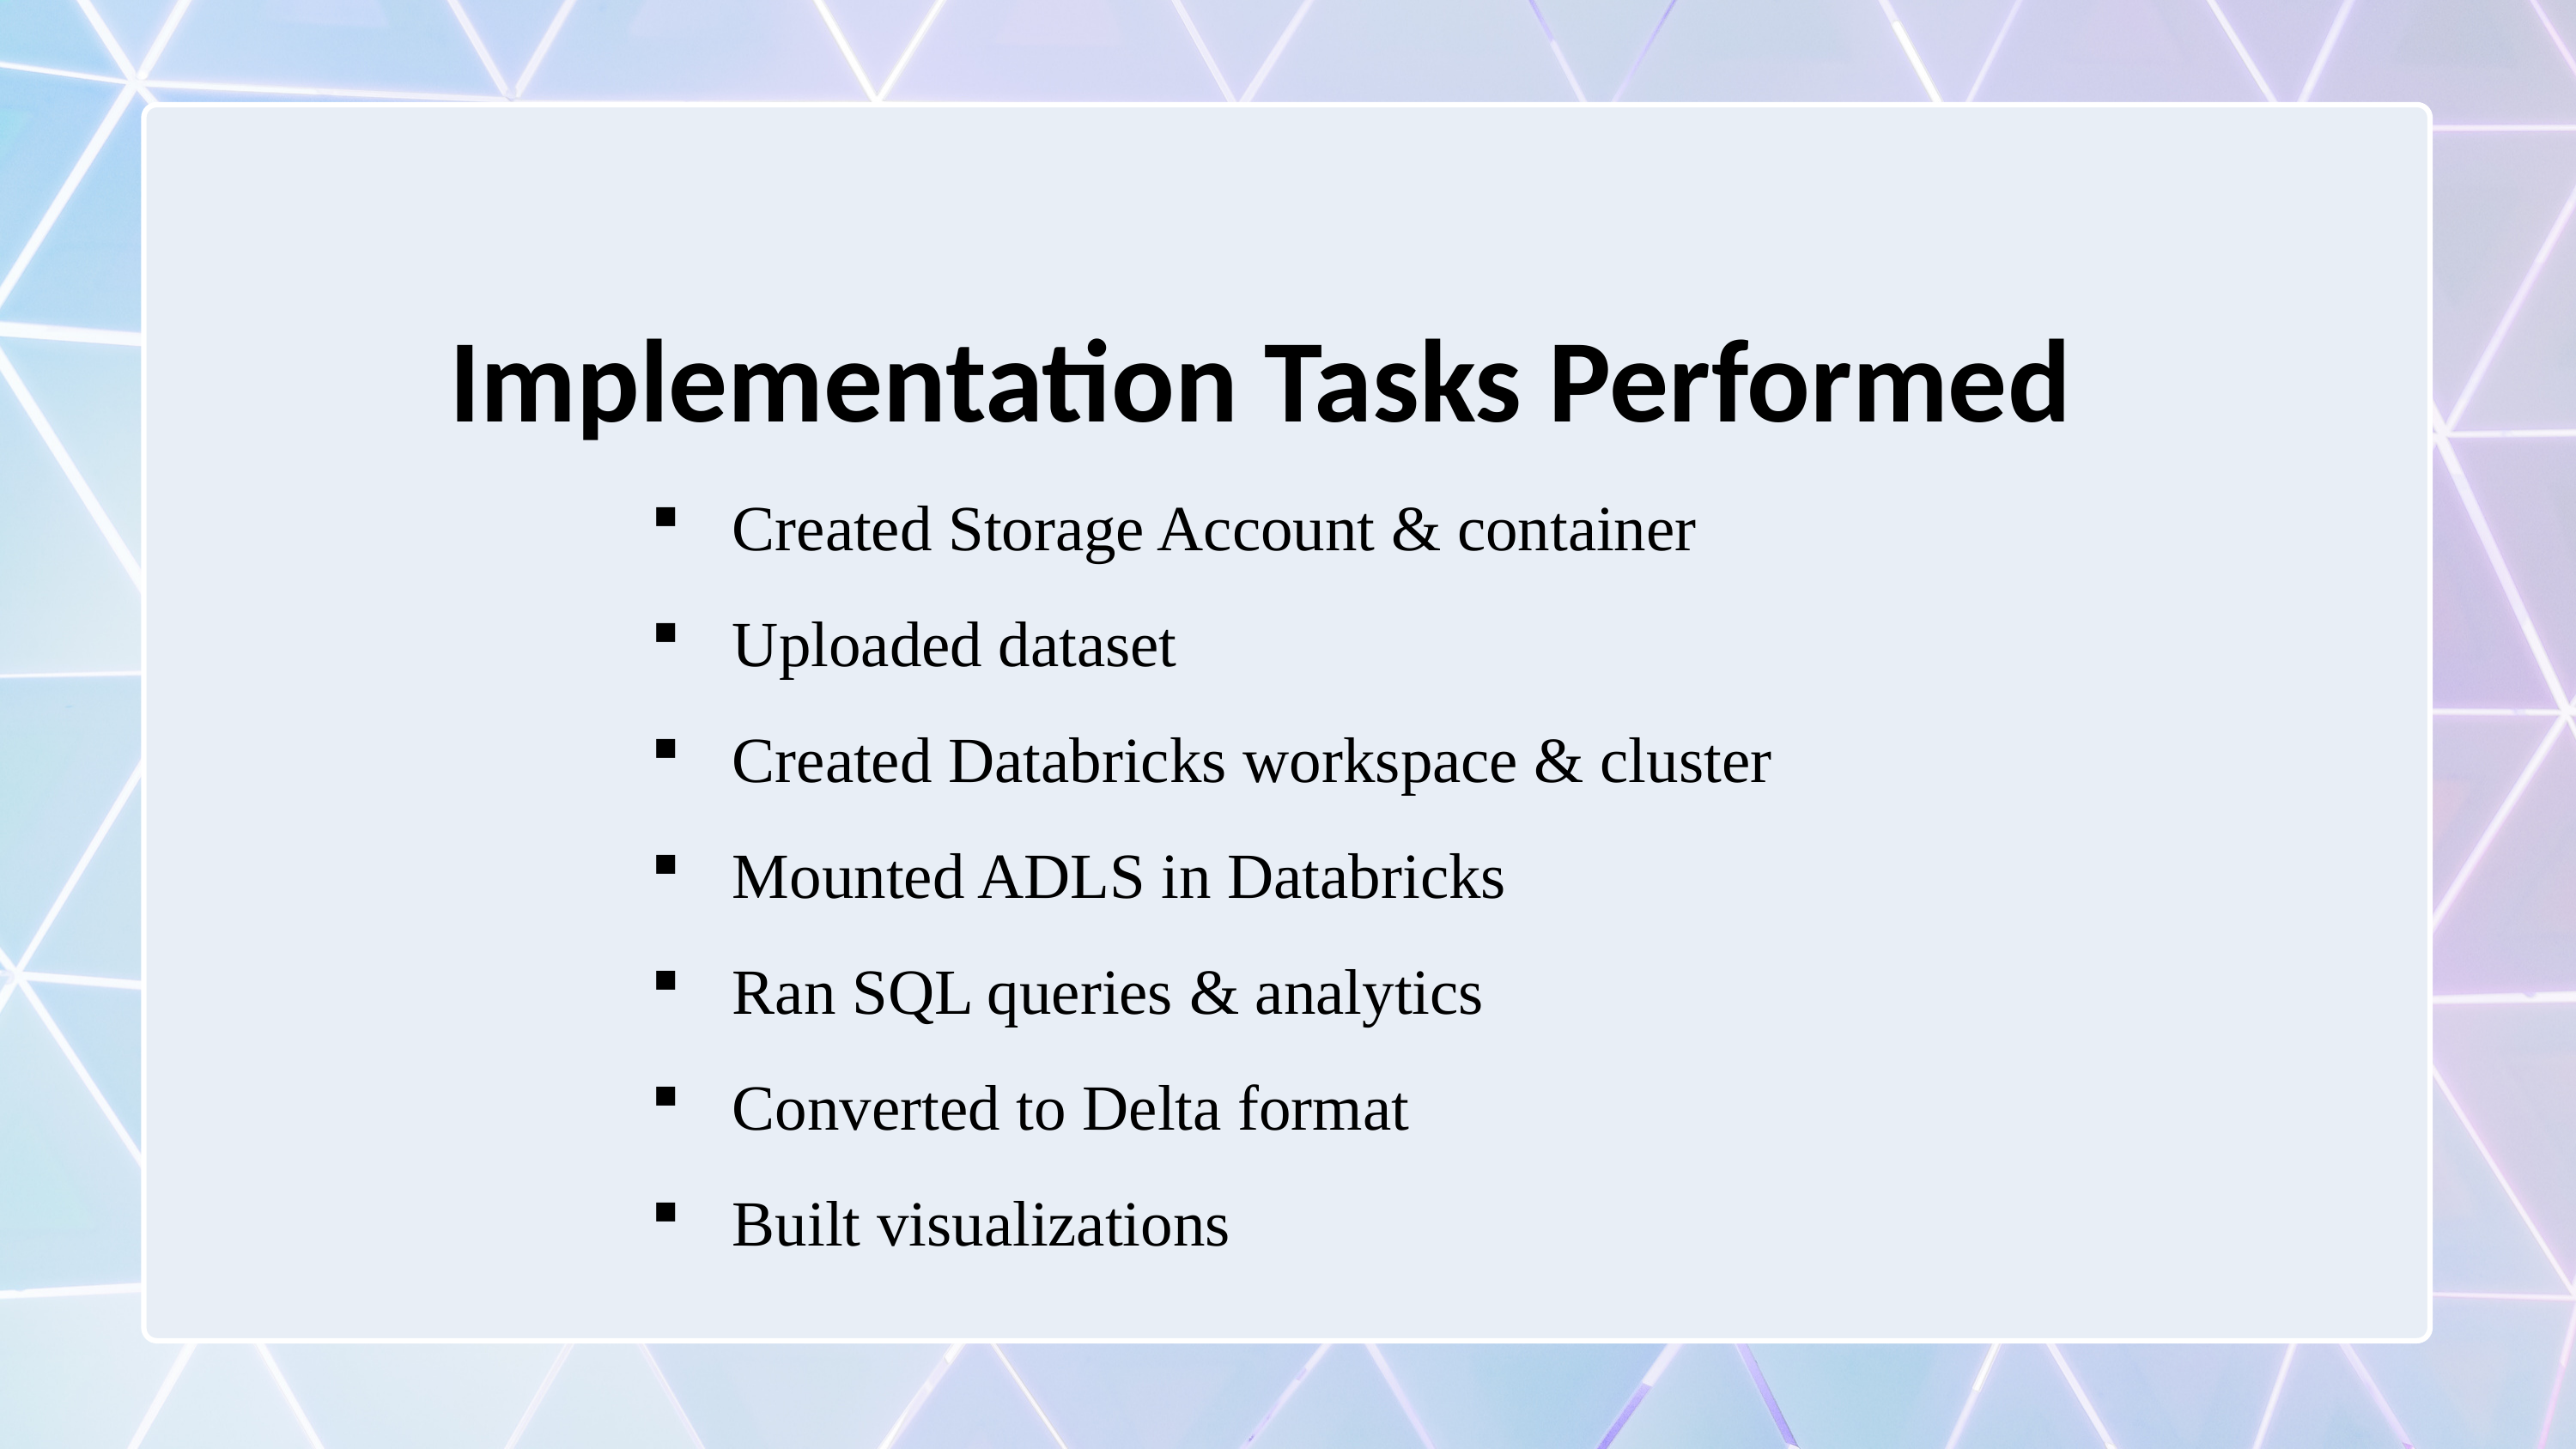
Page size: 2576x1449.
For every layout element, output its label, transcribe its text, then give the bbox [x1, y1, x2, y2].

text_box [143, 104, 2431, 1342]
text_box Created Storage Account & container Uploaded dataset Created Databricks workspace & cluster Mounted ADLS in Databricks Ran SQL queries & analytics Converted to Delta format Built visualizations [652, 447, 2576, 1349]
text_box [0, 0, 2576, 1449]
